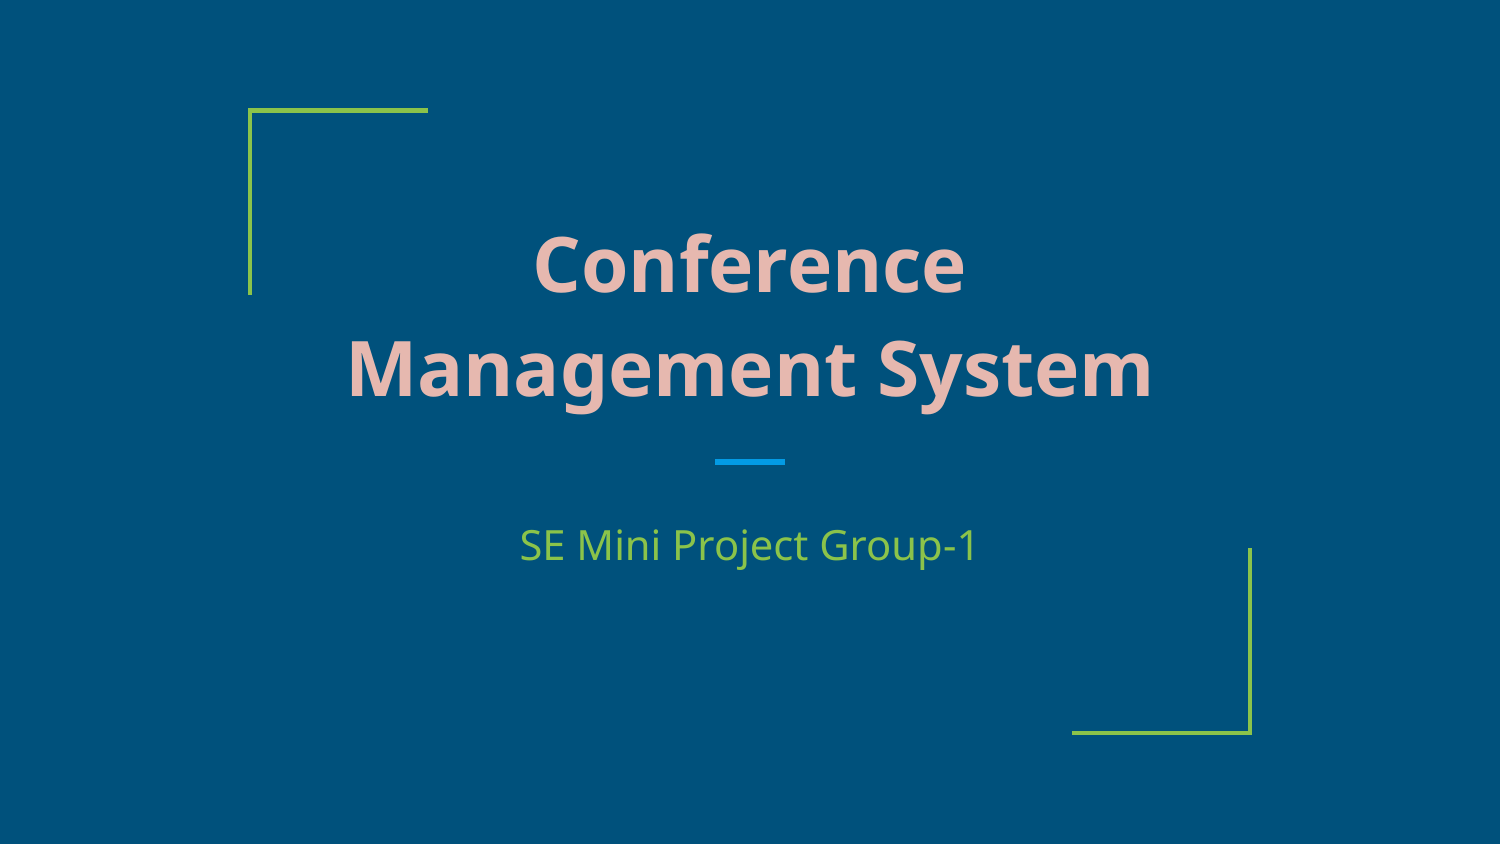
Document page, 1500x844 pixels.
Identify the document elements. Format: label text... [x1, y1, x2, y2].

title Conference Management System [275, 195, 1225, 435]
subtitle SE Mini Project Group-1 [275, 500, 1225, 650]
